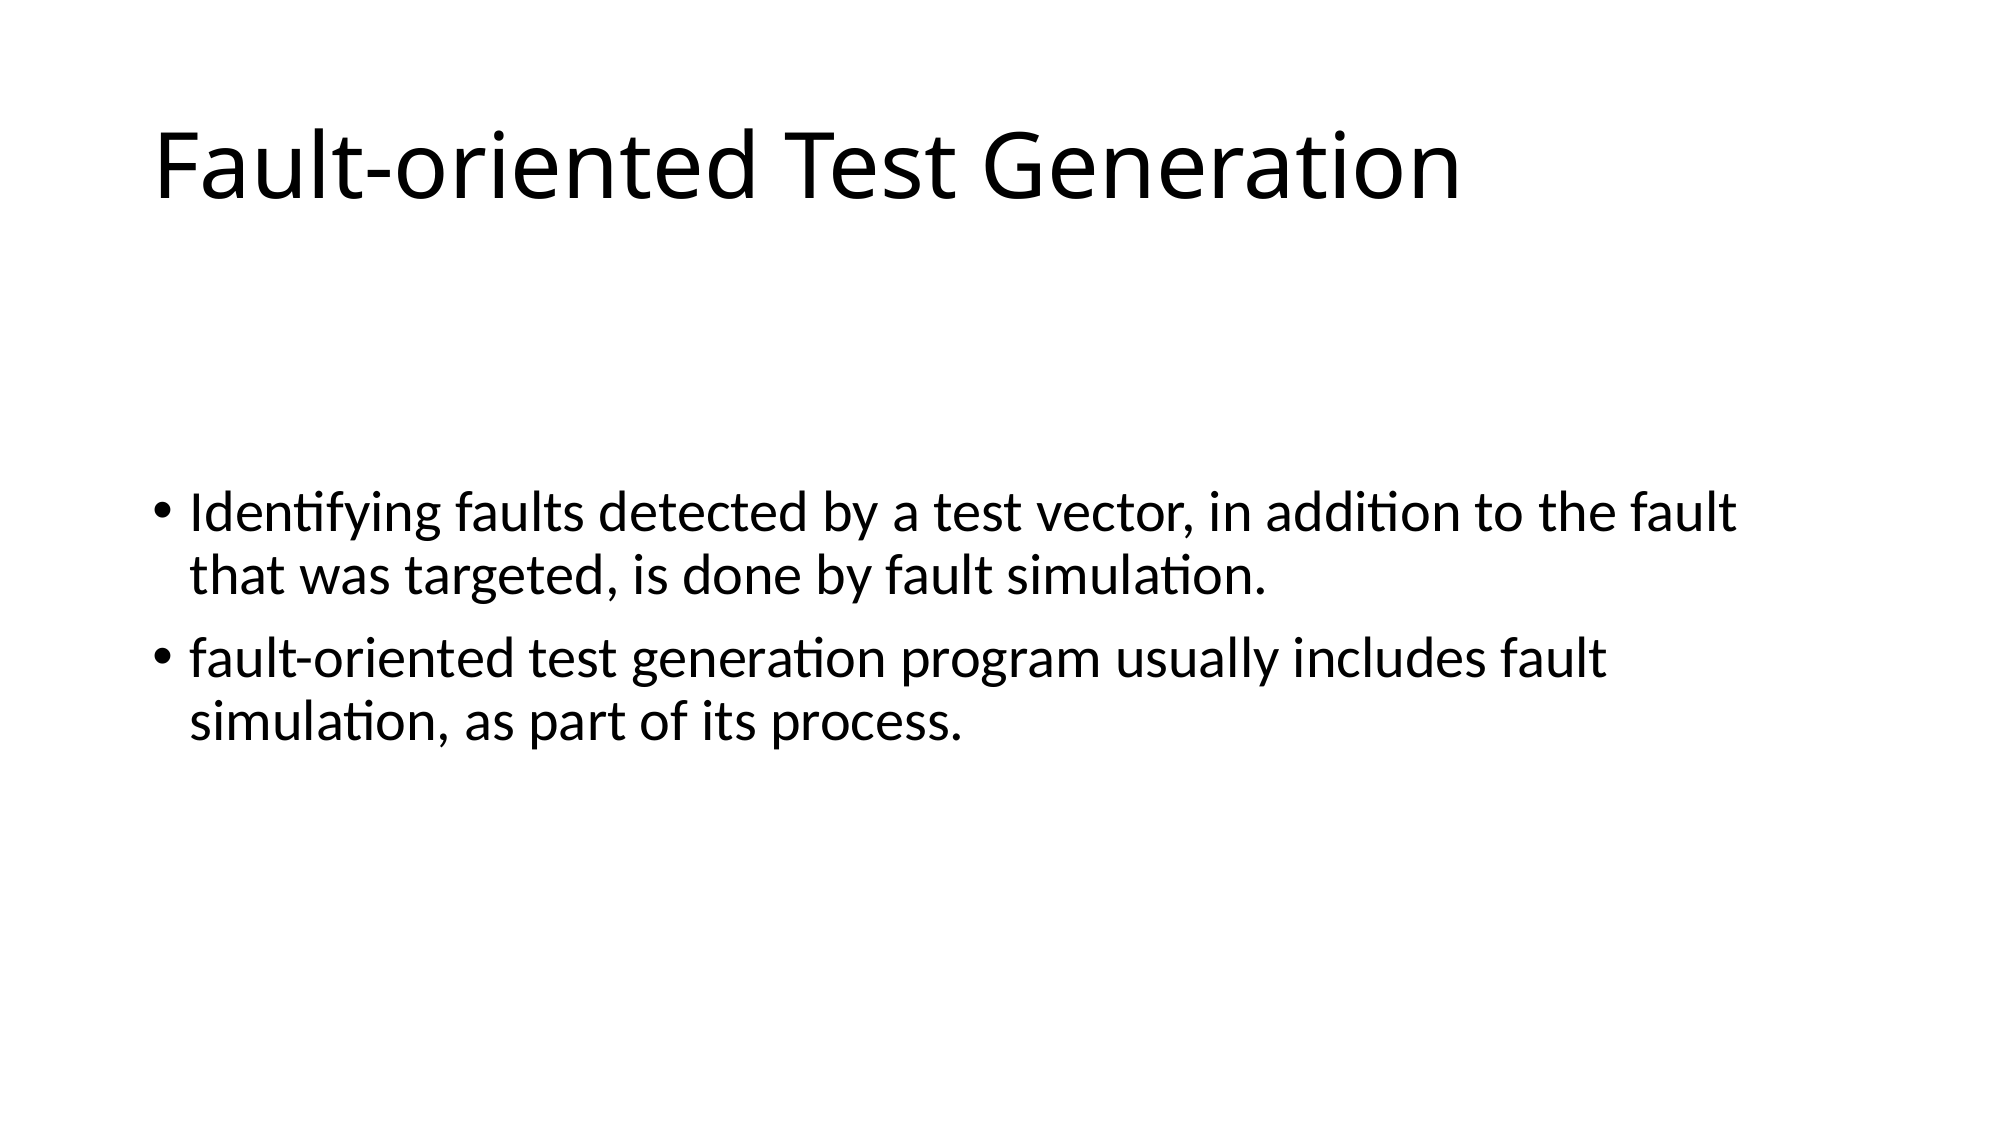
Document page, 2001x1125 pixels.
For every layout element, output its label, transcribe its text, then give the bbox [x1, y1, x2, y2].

text_box Identifying faults detected by a test vector, in addition to the fault that was targeted, is done by fault simulation. fault-oriented test generation program usually includes fault simulation, as part of its process. [137, 299, 1863, 1014]
text_box Fault-oriented Test Generation [137, 59, 1863, 278]
